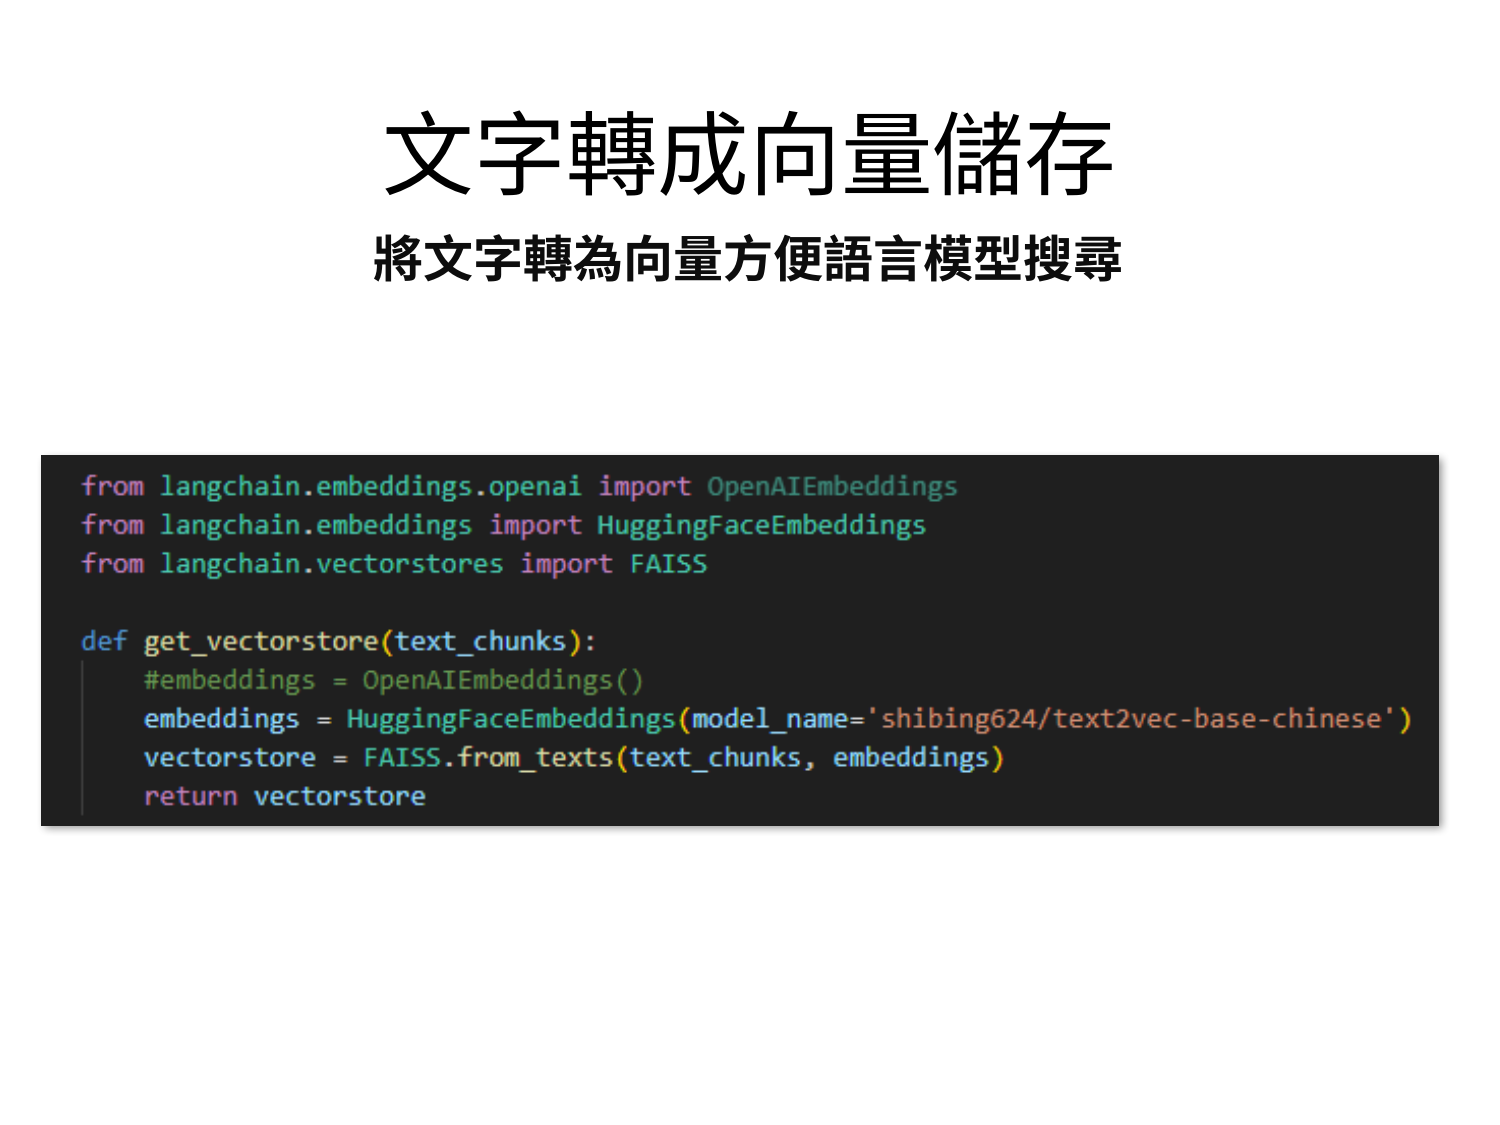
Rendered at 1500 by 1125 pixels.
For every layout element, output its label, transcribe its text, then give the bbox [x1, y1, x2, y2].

title 文字轉成向量儲存 [112, 30, 1388, 273]
subtitle 將文字轉為向量方便語言模型搜尋 [223, 219, 1274, 452]
picture [40, 455, 1440, 826]
